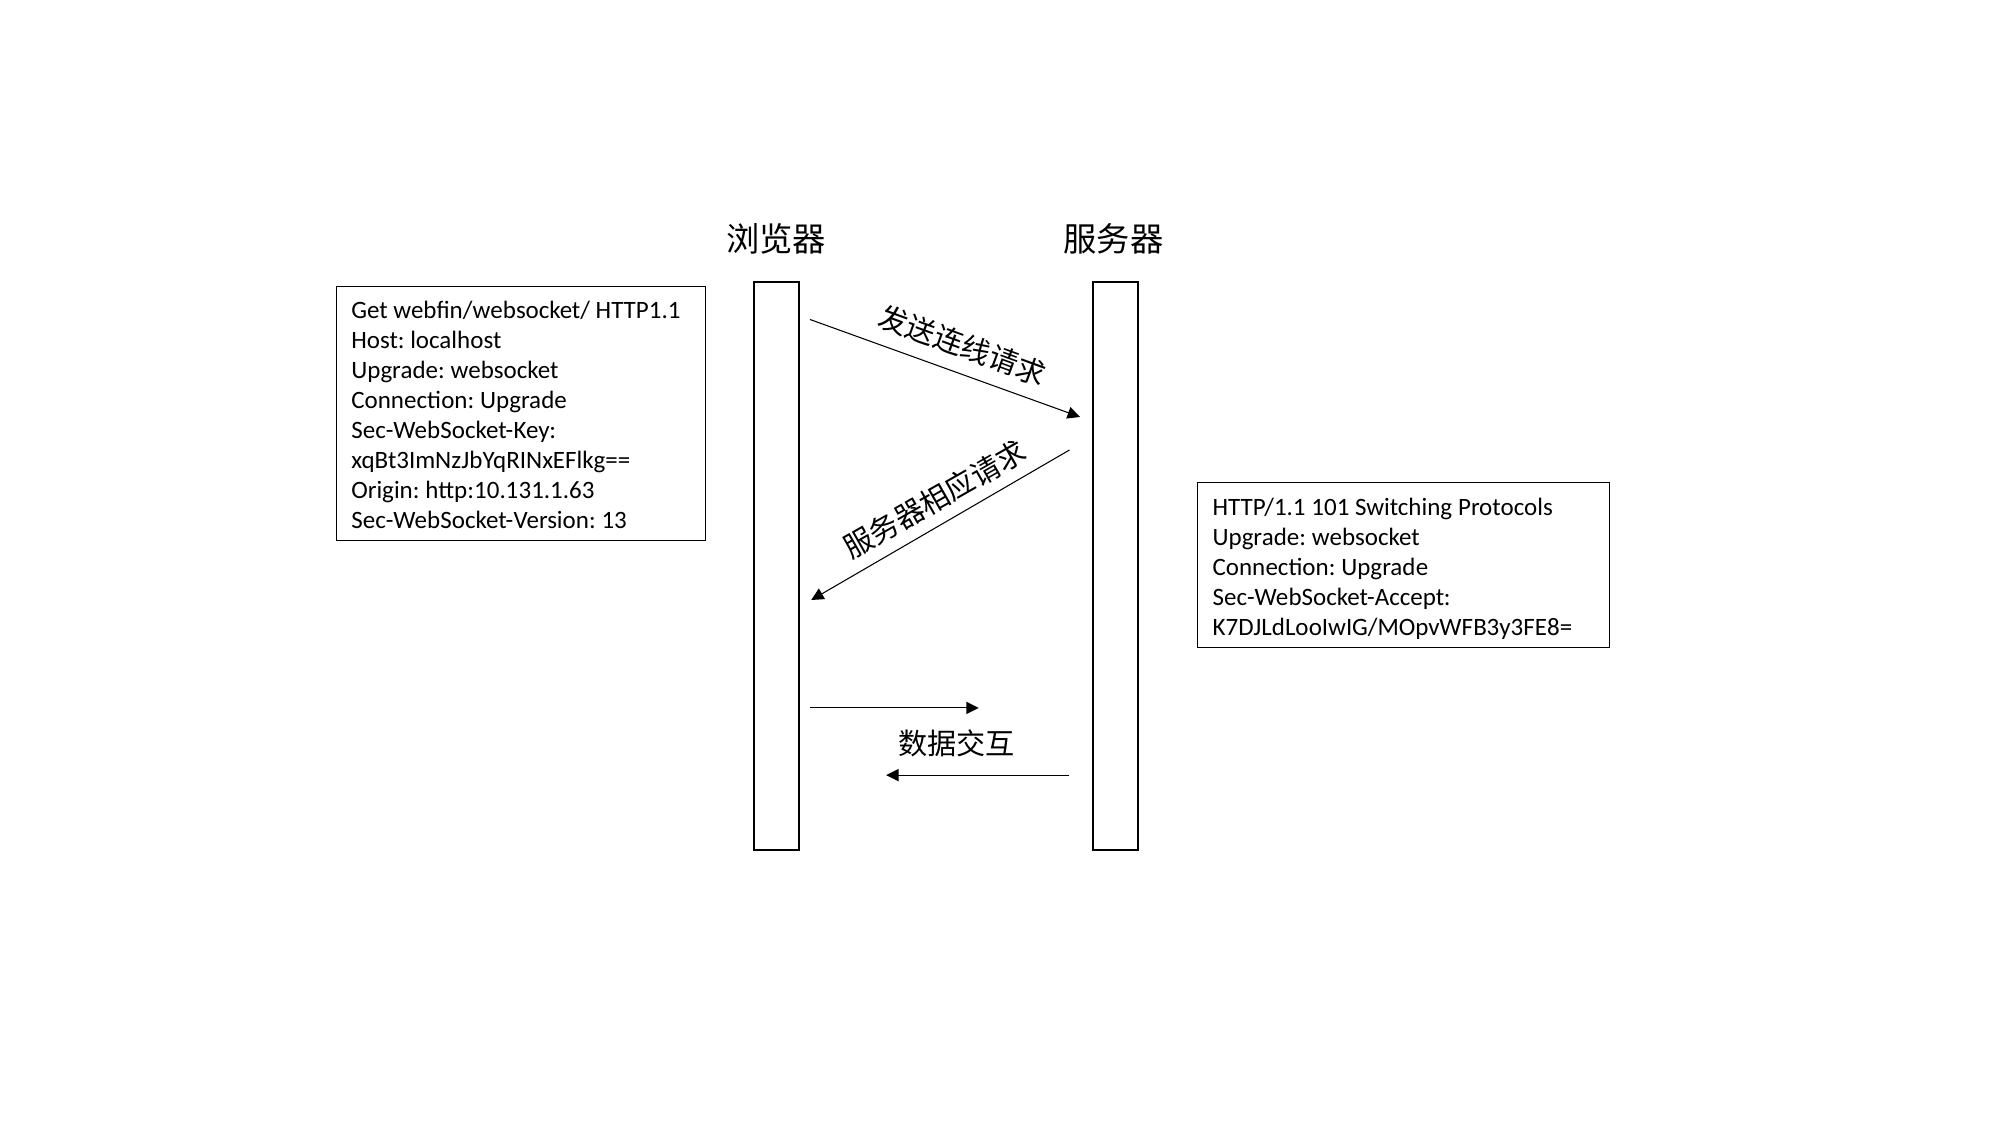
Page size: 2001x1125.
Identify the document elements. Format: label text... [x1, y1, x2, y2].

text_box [711, 210, 1182, 851]
text_box Get webfin/websocket/ HTTP1.1 Host: localhost Upgrade: websocket Connection: Upgrade Sec-WebSocket-Key: xqBt3ImNzJbYqRINxEFlkg== Origin: http:10.131.1.63 Sec-WebSocket-Version: 13 [336, 286, 706, 541]
text_box HTTP/1.1 101 Switching Protocols Upgrade: websocket Connection: Upgrade Sec-WebSocket-Accept: K7DJLdLooIwIG/MOpvWFB3y3FE8= [1197, 482, 1610, 648]
